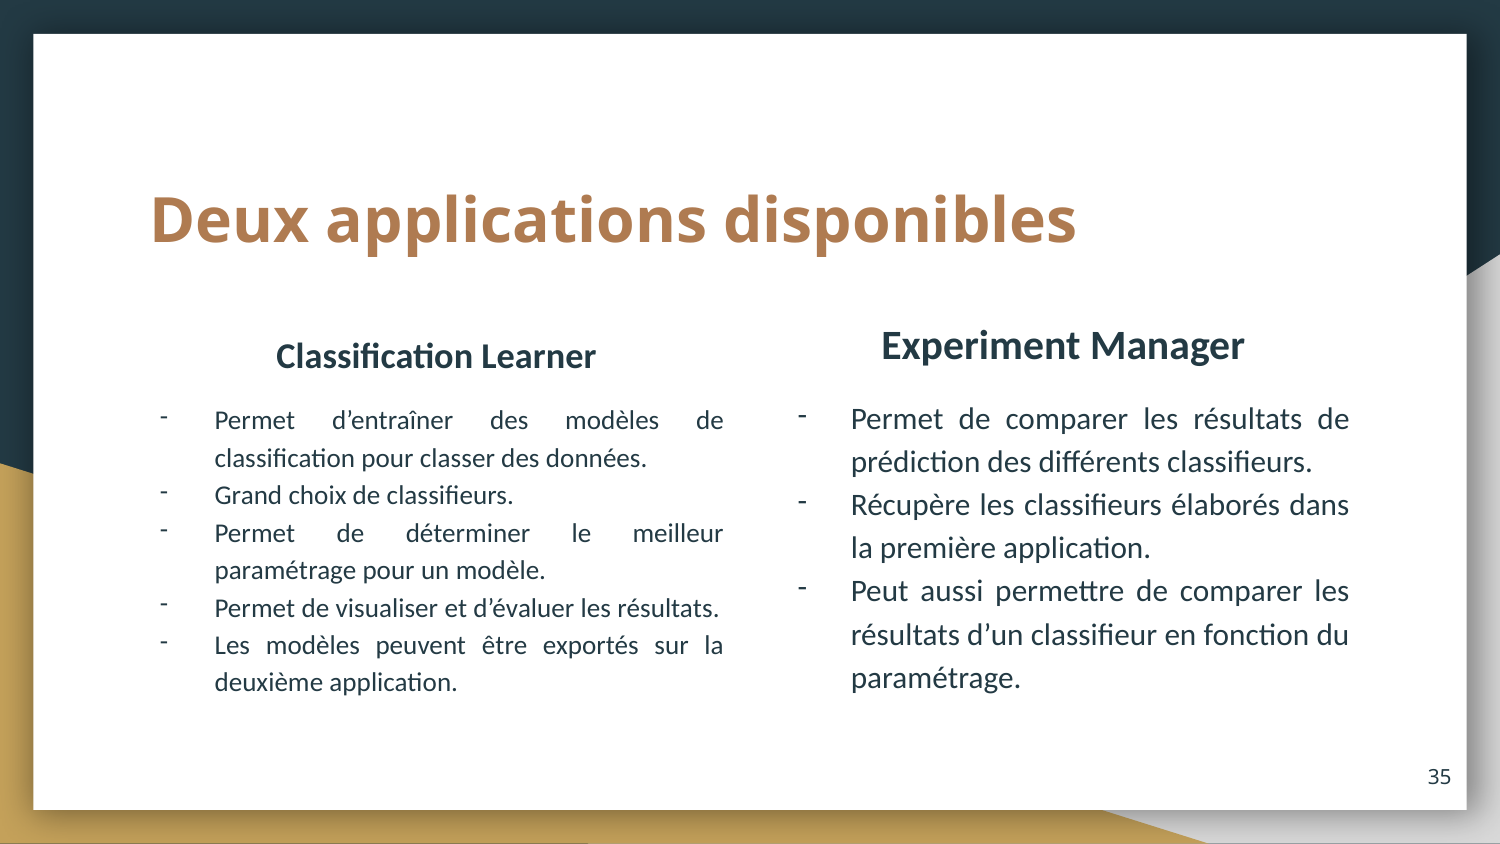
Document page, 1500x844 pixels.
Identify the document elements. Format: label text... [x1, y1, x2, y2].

list Experiment Manager Permet de comparer les résultats de prédiction des différents classifieurs. Récupère les classifieurs élaborés dans la première application. Peut aussi permettre de comparer les résultats d’un classifieur en fonction du paramétrage. [760, 295, 1366, 729]
list Classification Learner Permet d’entraîner des modèles de classification pour classer des données. Grand choix de classifieurs. Permet de déterminer le meilleur paramétrage pour un modèle. Permet de visualiser et d’évaluer les résultats. Les modèles peuvent être exportés sur la deuxième application. [134, 295, 739, 729]
slide_number ‹#› [1376, 745, 1467, 810]
title Deux applications disponibles [134, 138, 1366, 296]
